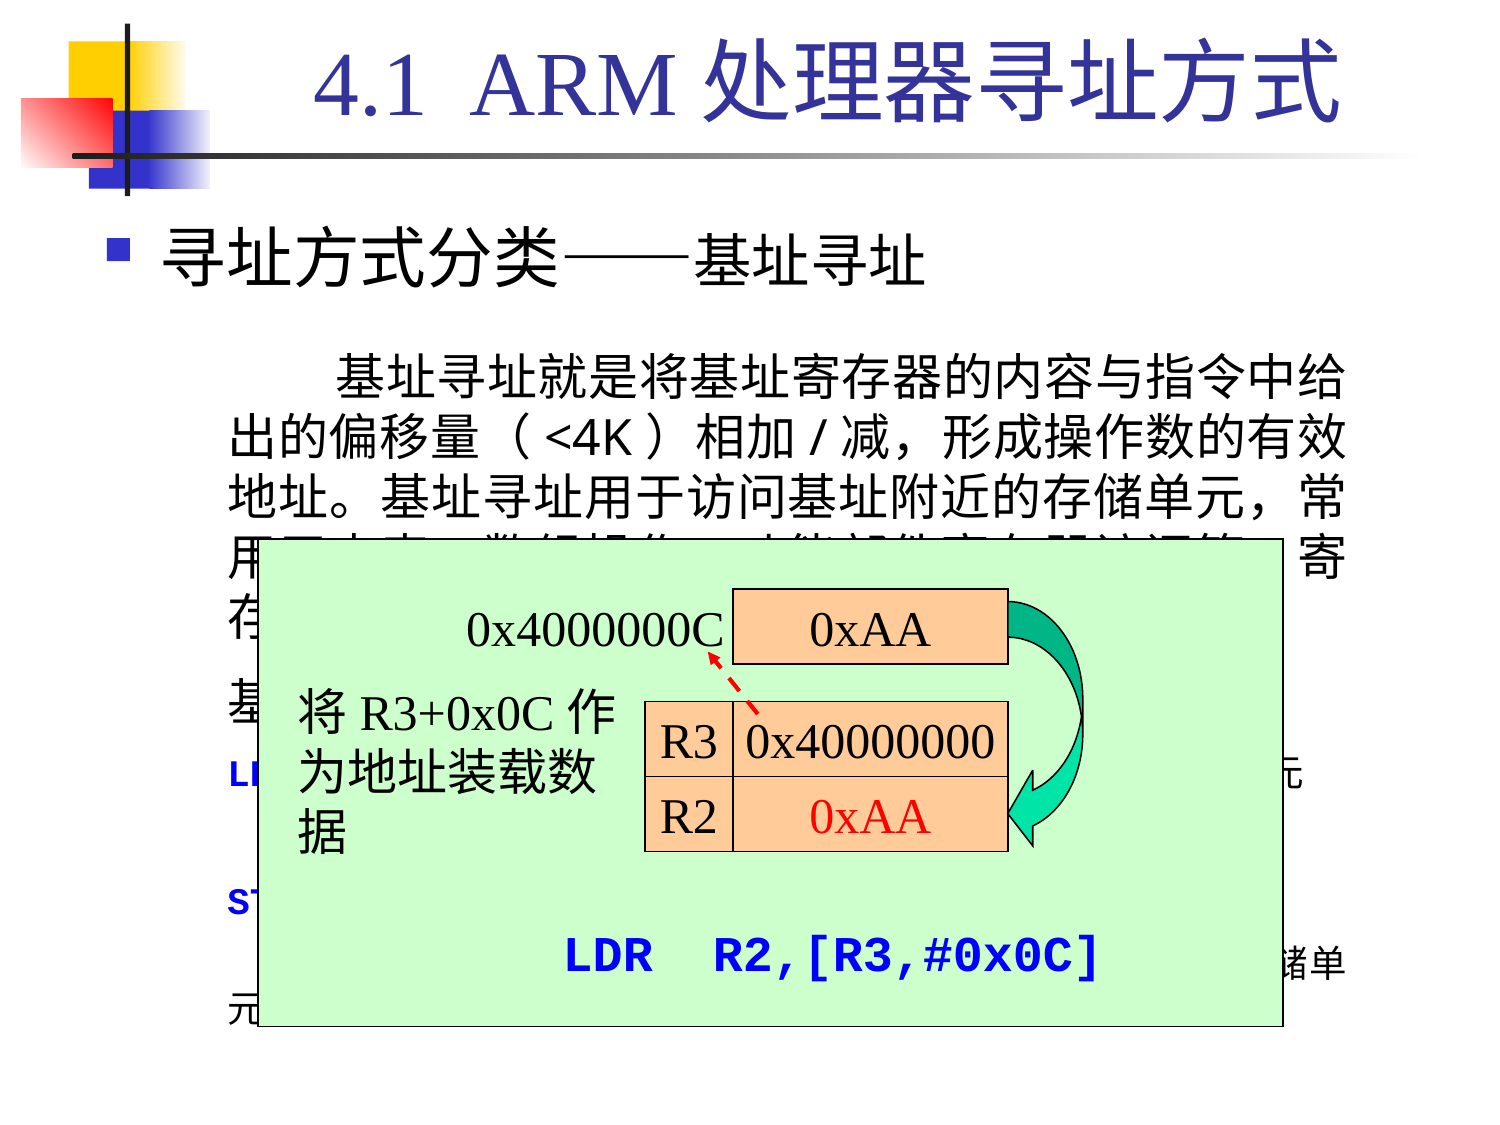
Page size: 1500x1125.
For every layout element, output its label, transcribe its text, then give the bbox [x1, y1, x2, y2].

list 寻址方式分类——基址寻址 [88, 208, 1469, 347]
title 4.1 ARM处理器寻址方式 [188, 16, 1468, 142]
text_box 基址寻址就是将基址寄存器的内容与指令中给出的偏移量（<4K）相加/减，形成操作数的有效地址。基址寻址用于访问基址附近的存储单元，常用于查表、数组操作、功能部件寄存器访问等。寄存器间接寻址是偏移量为0的基址加偏移寻址。 基址寻址指令举例如下(前索引寻址)： LDR R2,[R3,#0x0C] ;读取R3+0x0C地址上的存储单元 ;的内容，放入R2 STR R1,[R0,#-4]! ;先R0=R0-4，R0的值改变 ;R1的值到保存到R0指定的存储单元 [212, 347, 1363, 1038]
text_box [257, 538, 1284, 1027]
